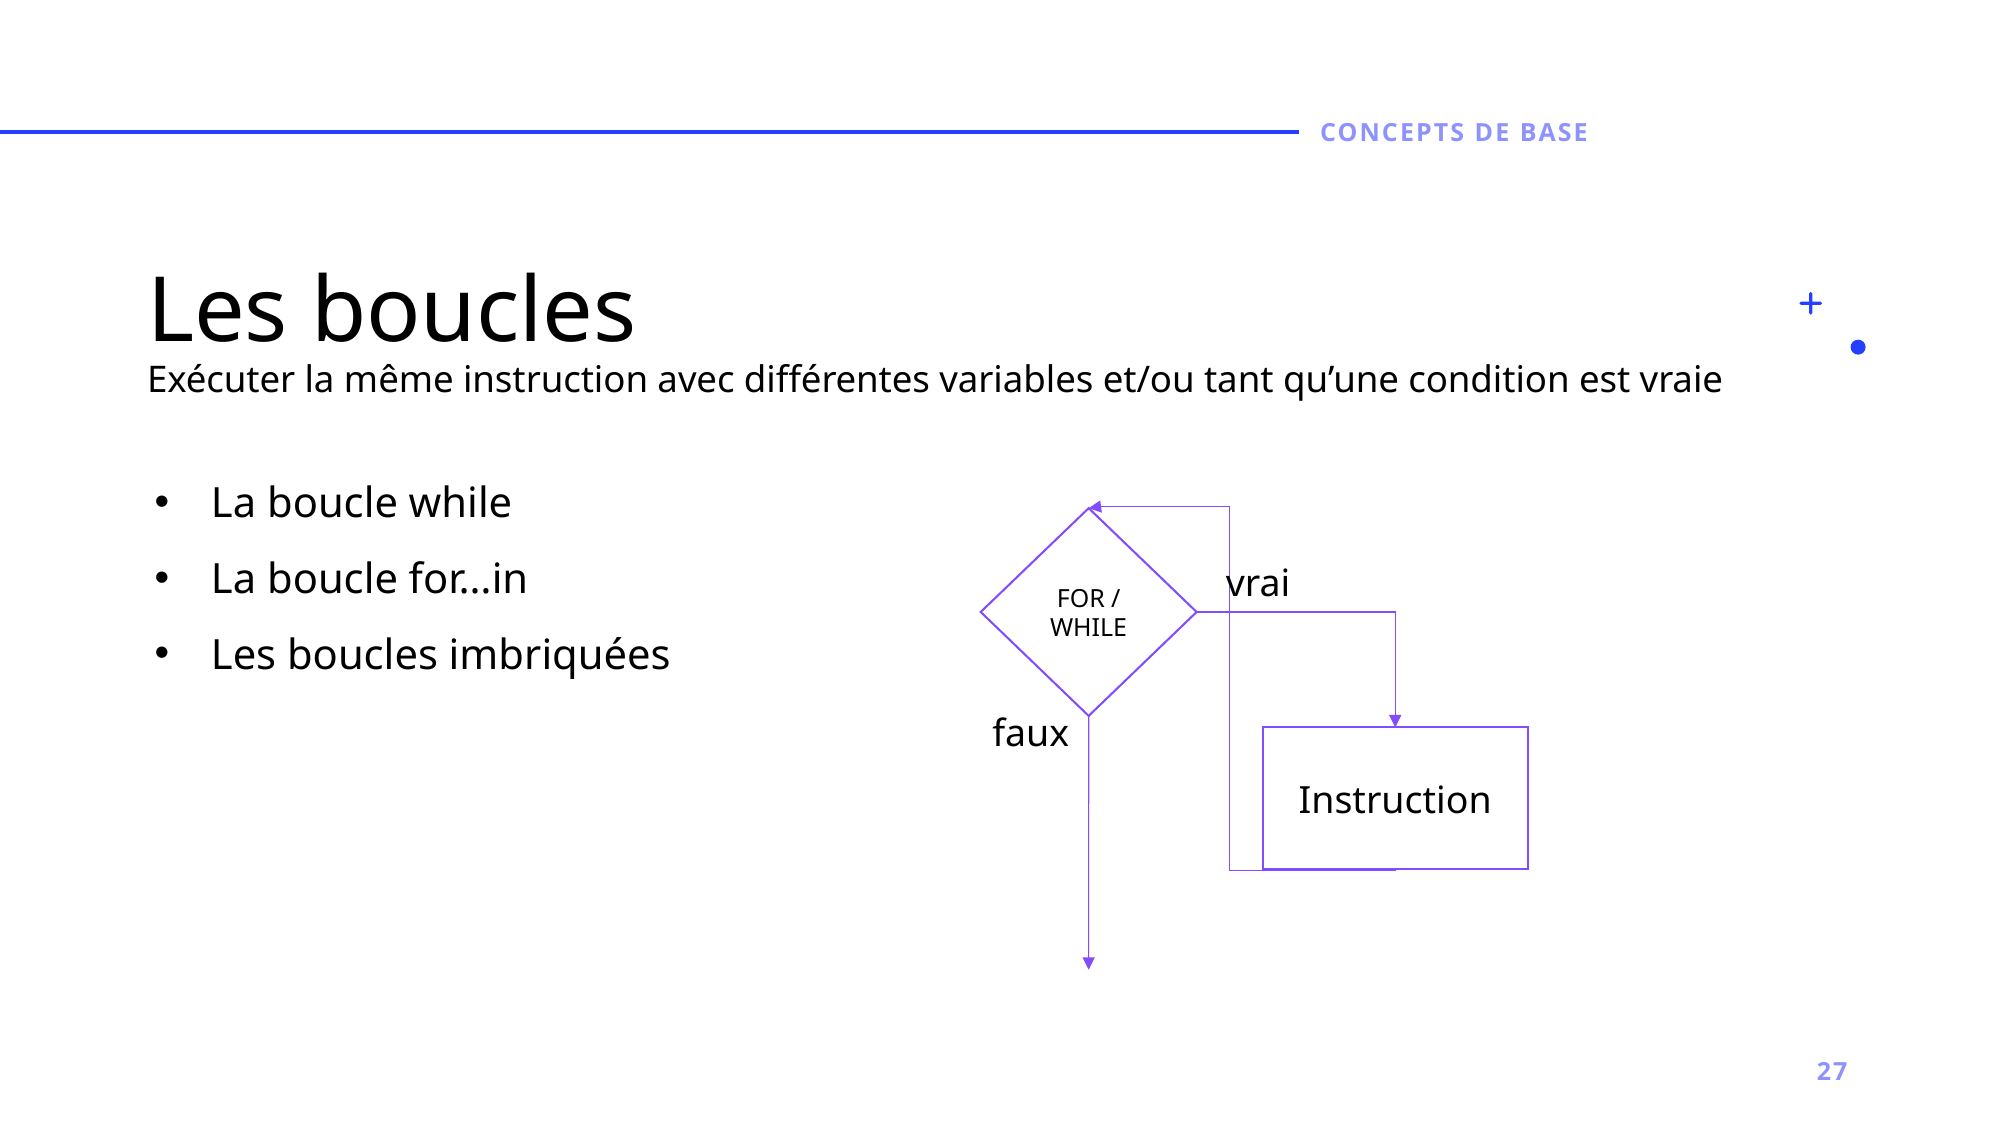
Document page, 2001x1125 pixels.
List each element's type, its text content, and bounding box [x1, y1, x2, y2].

text_box faux [977, 701, 1061, 762]
text_box FOR / WHILE [979, 506, 1119, 691]
footer Concepts de base [1305, 101, 1712, 162]
list La boucle while La boucle for…in Les boucles imbriquées [139, 463, 1215, 1013]
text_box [1061, 535, 1423, 842]
text_box Instruction [1262, 726, 1529, 870]
slide_number 27 [1412, 1042, 1863, 1103]
title Les boucles Exécuter la même instruction avec différentes variables et/ou tant qu’une condition est vraie [131, 250, 1792, 516]
